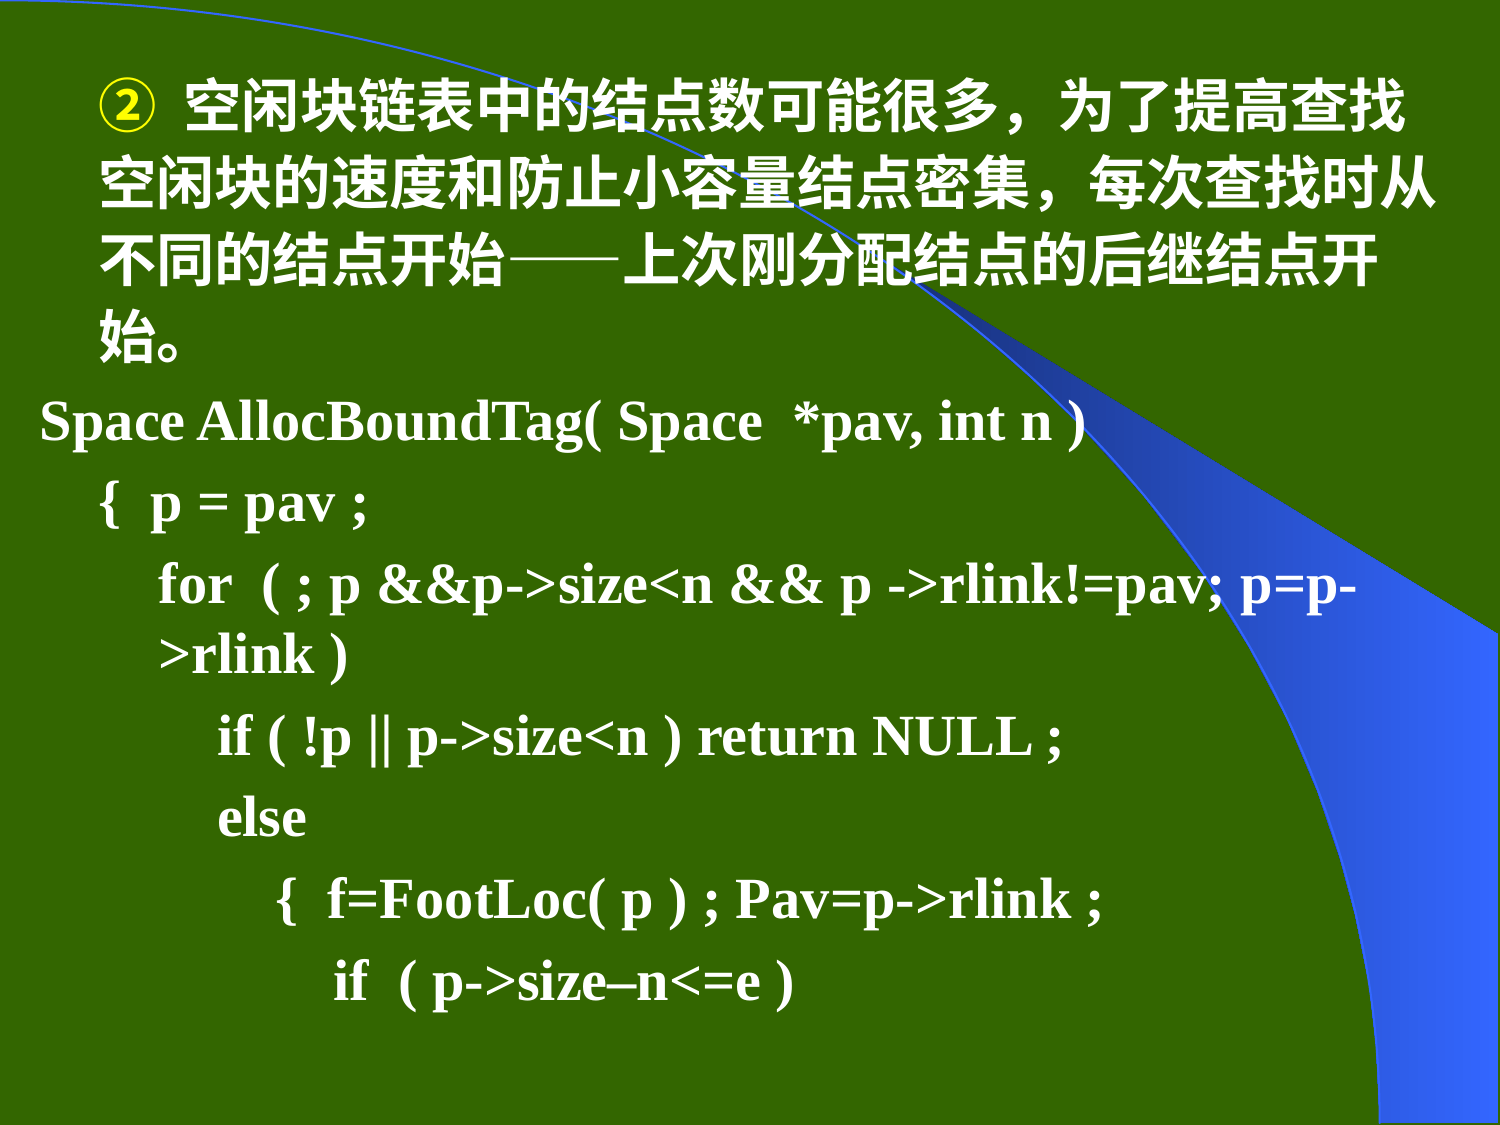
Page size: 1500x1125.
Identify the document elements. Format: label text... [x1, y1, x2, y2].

list ② 空闲块链表中的结点数可能很多，为了提高查找空闲块的速度和防止小容量结点密集，每次查找时从不同的结点开始——上次刚分配结点的后继结点开始。 Space AllocBoundTag( Space *pav, int n ) { p = pav ; for ( ; p &&p->size<n && p ->rlink!=pav; p=p->rlink ) if ( !p || p->size<n ) return NULL ; else { f=FootLoc( p ) ; Pav=p->rlink ; if ( p->size–n<=e ) [24, 54, 1476, 1048]
